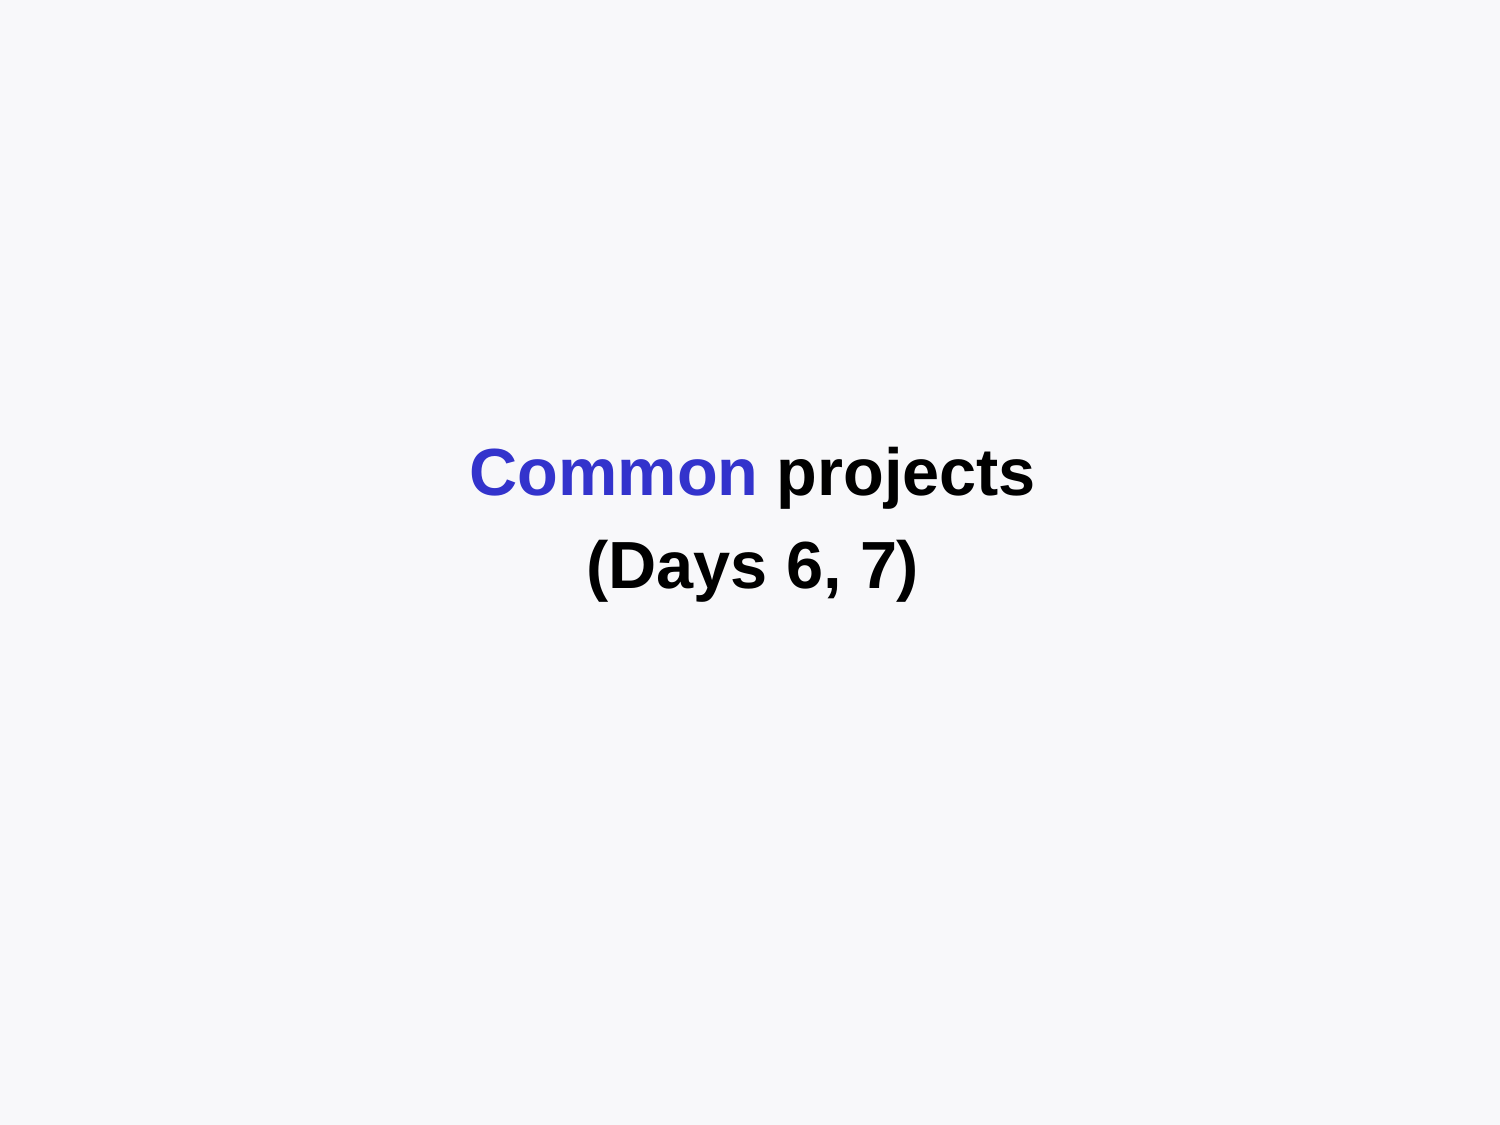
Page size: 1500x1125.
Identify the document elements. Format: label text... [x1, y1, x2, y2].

text_box Common projects (Days 6, 7) [389, 420, 1117, 539]
